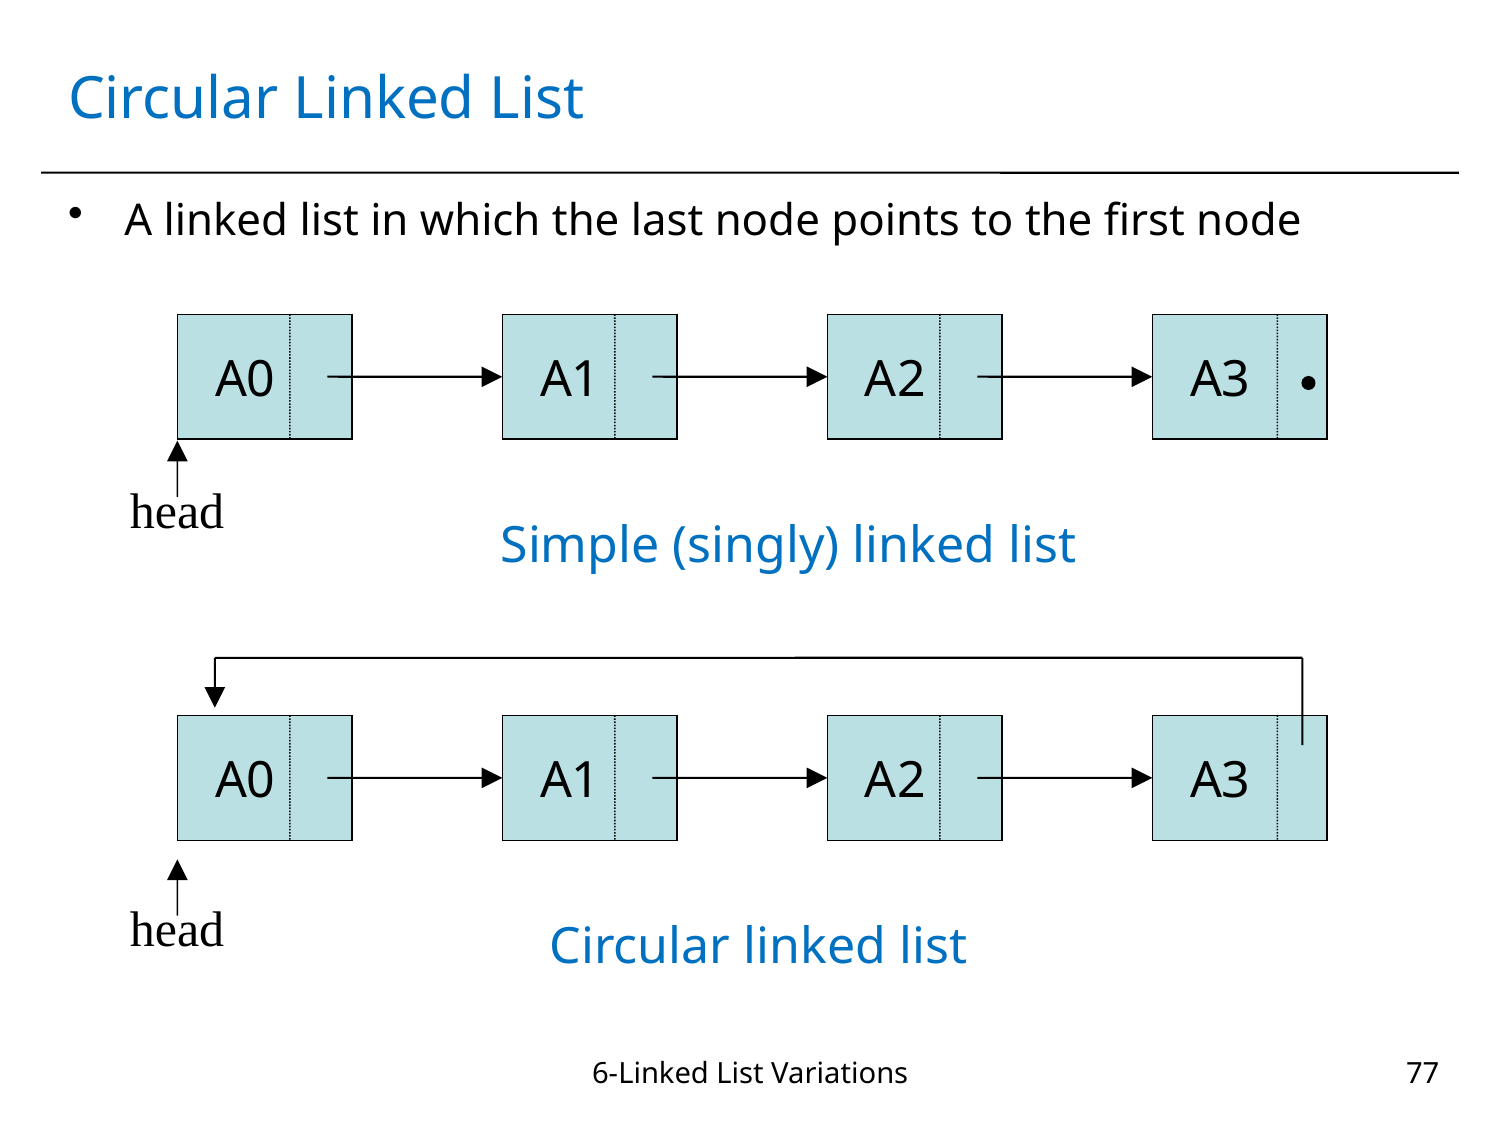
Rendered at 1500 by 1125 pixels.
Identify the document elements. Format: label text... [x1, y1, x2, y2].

text_box A2 [827, 715, 1003, 841]
text_box [204, 657, 226, 708]
text_box [1302, 376, 1315, 390]
text_box A3 [1152, 314, 1328, 440]
text_box [167, 859, 188, 916]
text_box [167, 440, 188, 497]
title Circular Linked List [52, 30, 1448, 159]
text_box A1 [502, 314, 678, 440]
text_box A2 [827, 314, 1003, 440]
text_box [327, 366, 503, 388]
text_box [977, 366, 1153, 388]
text_box [652, 767, 828, 789]
text_box A0 [177, 715, 353, 841]
text_box head [115, 889, 240, 965]
text_box A1 [502, 715, 678, 841]
text_box head [115, 470, 240, 546]
text_box A3 [1152, 715, 1328, 841]
text_box [327, 767, 503, 789]
slide_number 77 [1104, 1046, 1455, 1125]
text_box Simple (singly) linked list [448, 504, 1130, 580]
text_box [652, 366, 828, 388]
list A linked list in which the last node points to the first node [52, 184, 1448, 311]
text_box A0 [177, 314, 353, 440]
text_box [977, 767, 1153, 789]
text_box Circular linked list [417, 905, 1100, 981]
footer 6-Linked List Variations [502, 1046, 999, 1125]
